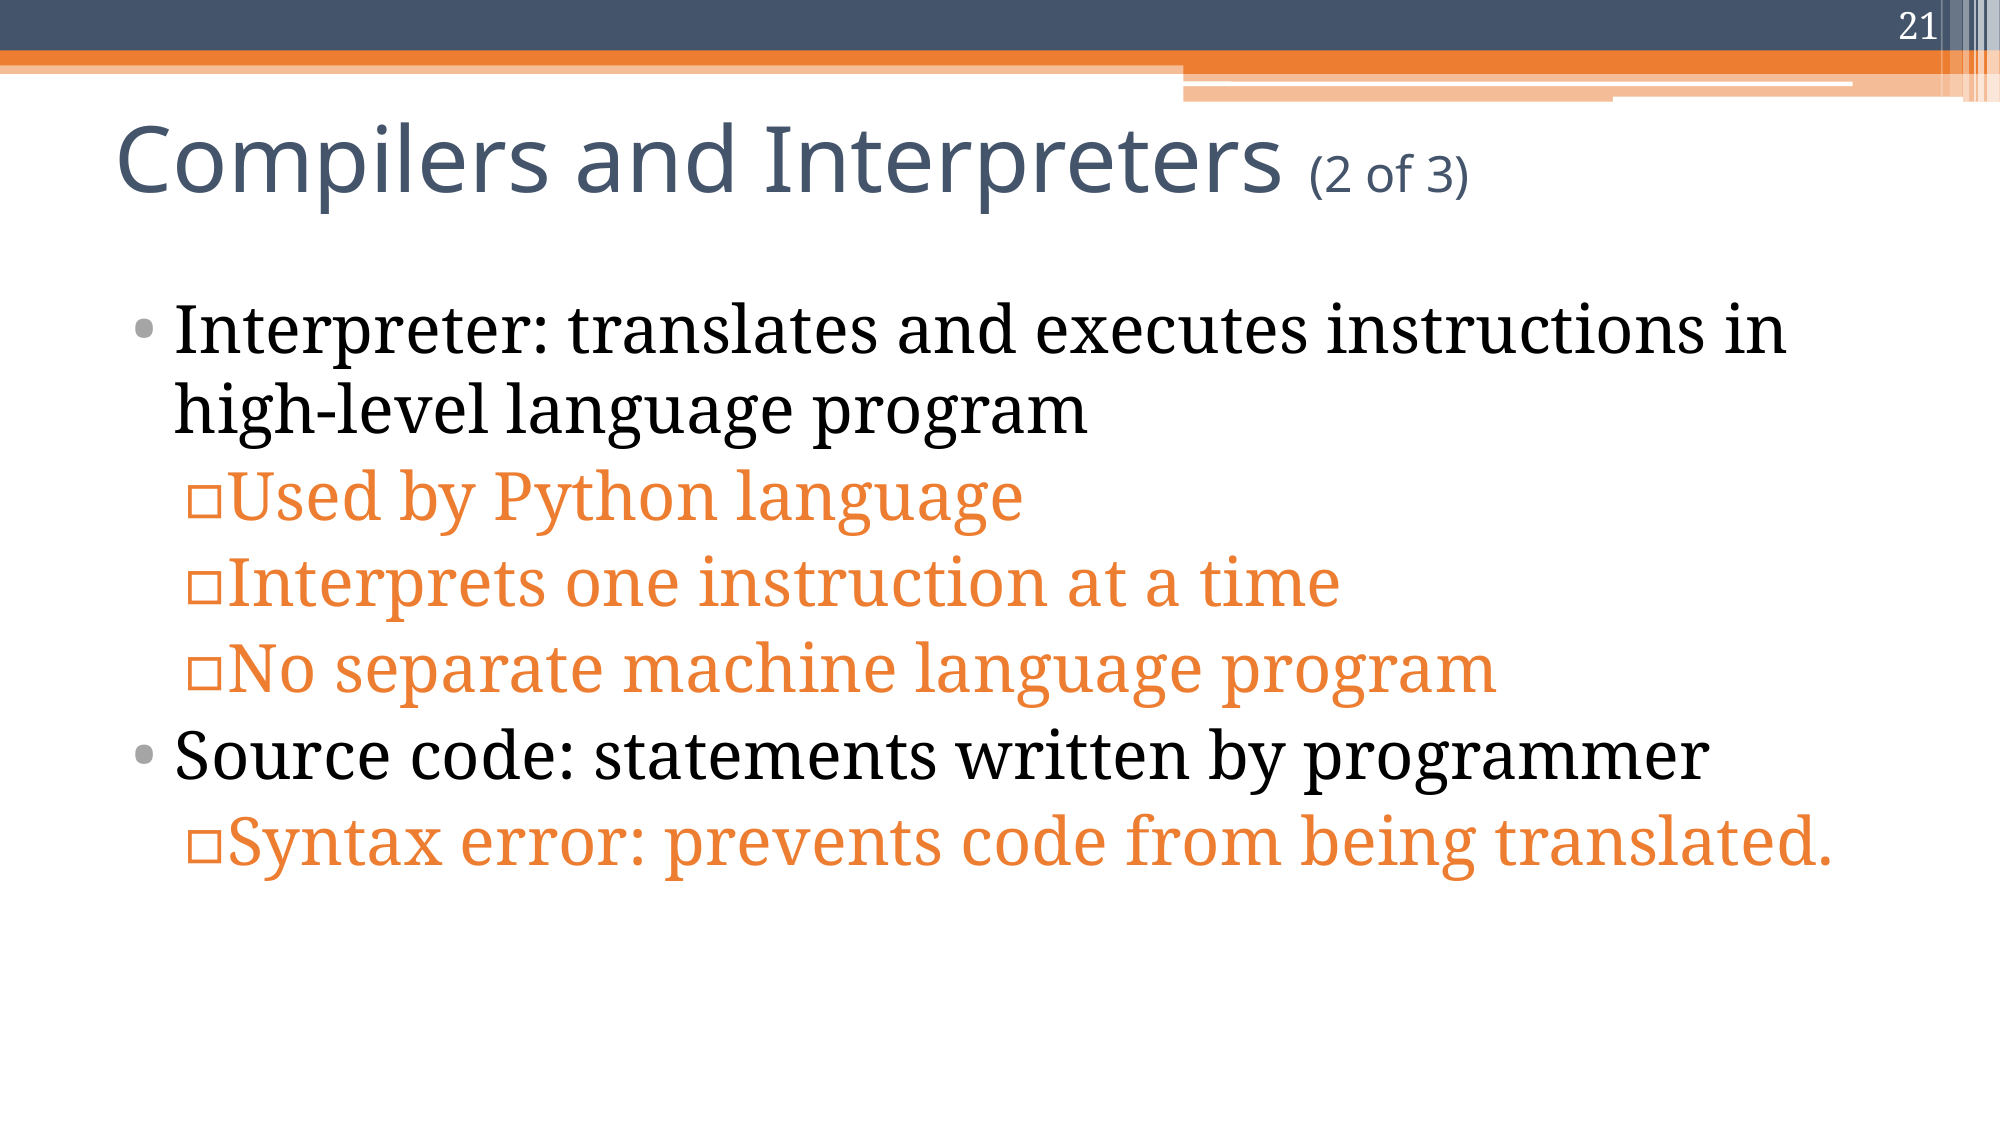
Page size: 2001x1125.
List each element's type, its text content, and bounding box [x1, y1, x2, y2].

slide_number 21 [1788, 0, 1955, 61]
list Interpreter: translates and executes instructions in high-level language program Used by Python language Interprets one instruction at a time No separate machine language program Source code: statements written by programmer Syntax error: prevents code from being translated. [99, 279, 1900, 990]
title Compilers and Interpreters (2 of 3) [99, 82, 1900, 229]
